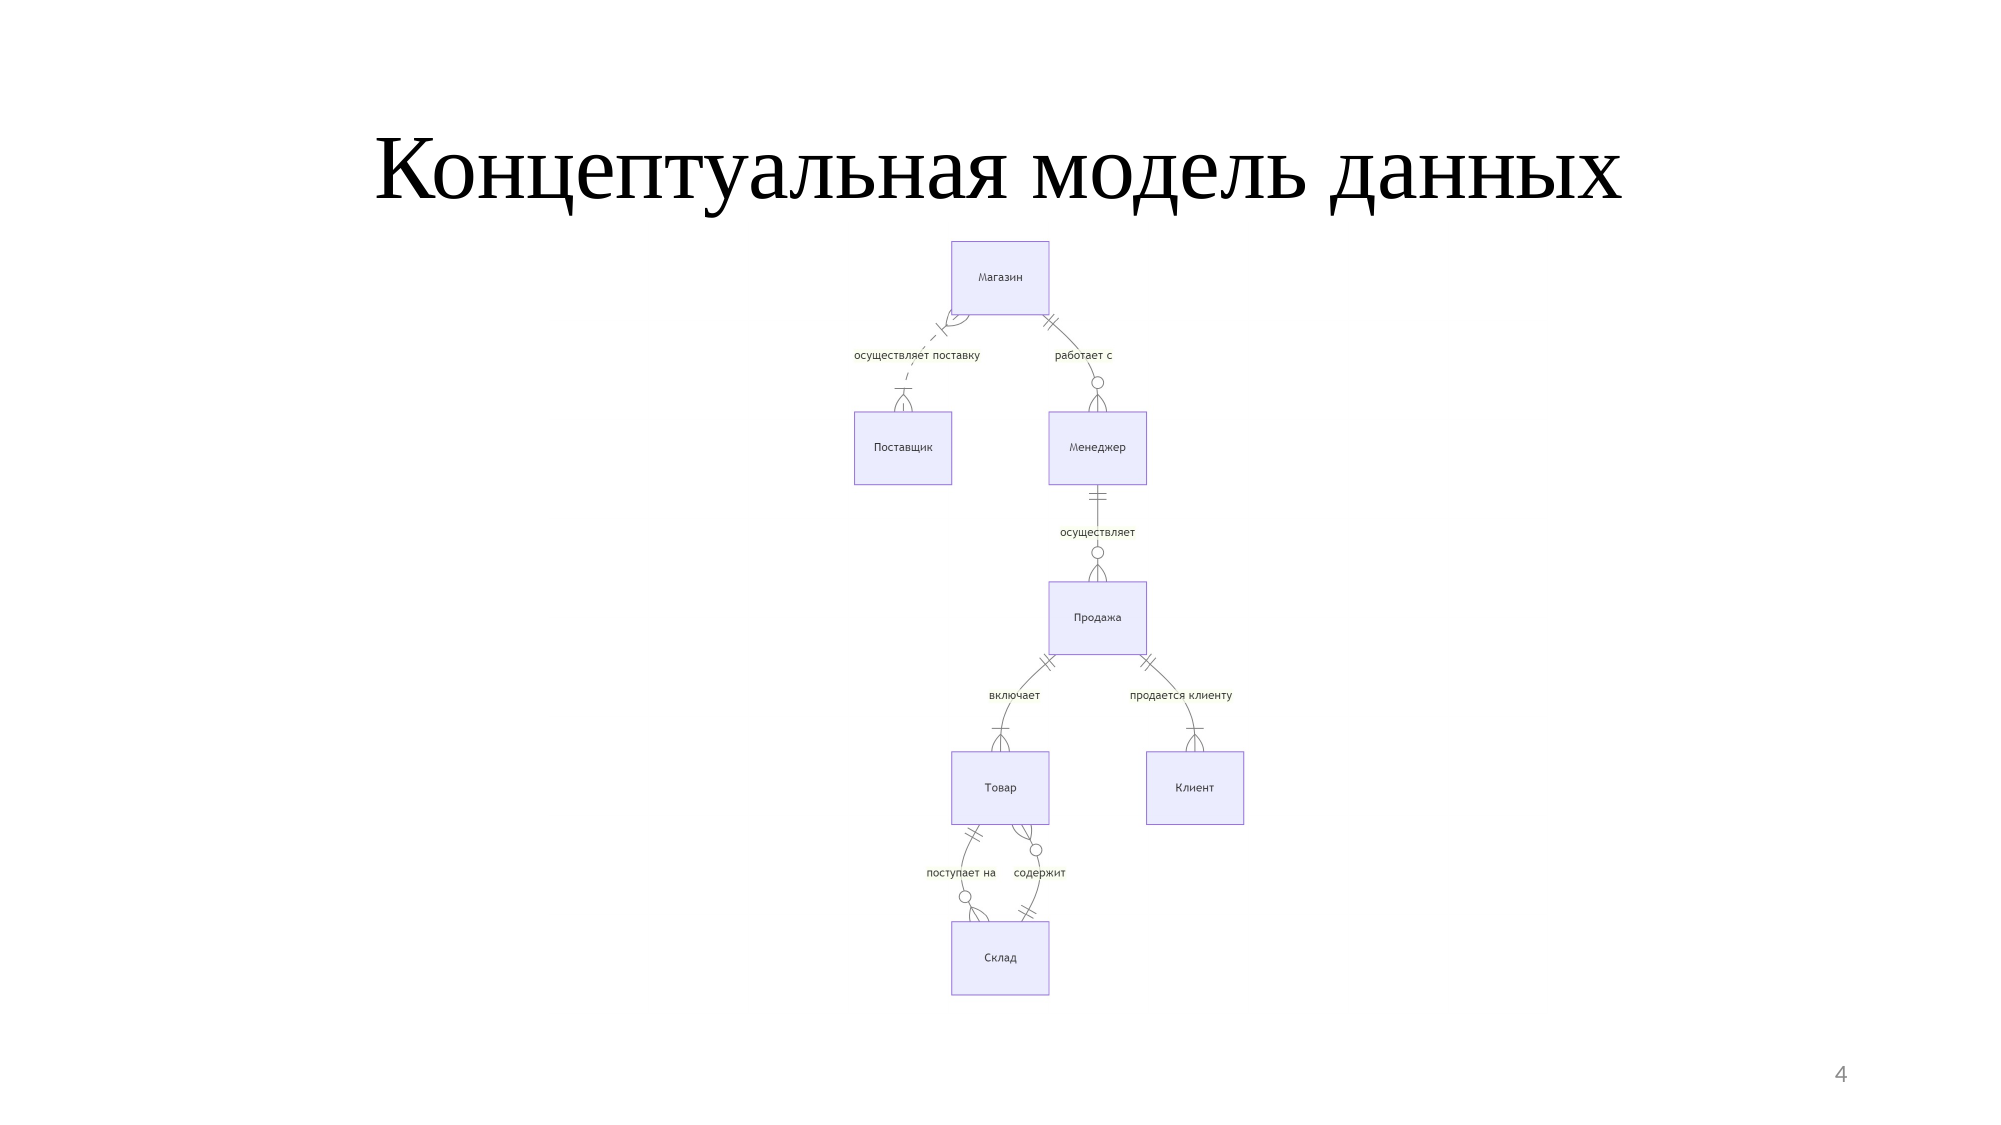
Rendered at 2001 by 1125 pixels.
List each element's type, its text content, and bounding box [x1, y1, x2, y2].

slide_number 4 [1412, 1042, 1863, 1103]
title Концептуальная модель данных [137, 59, 1863, 278]
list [549, 222, 1548, 1014]
